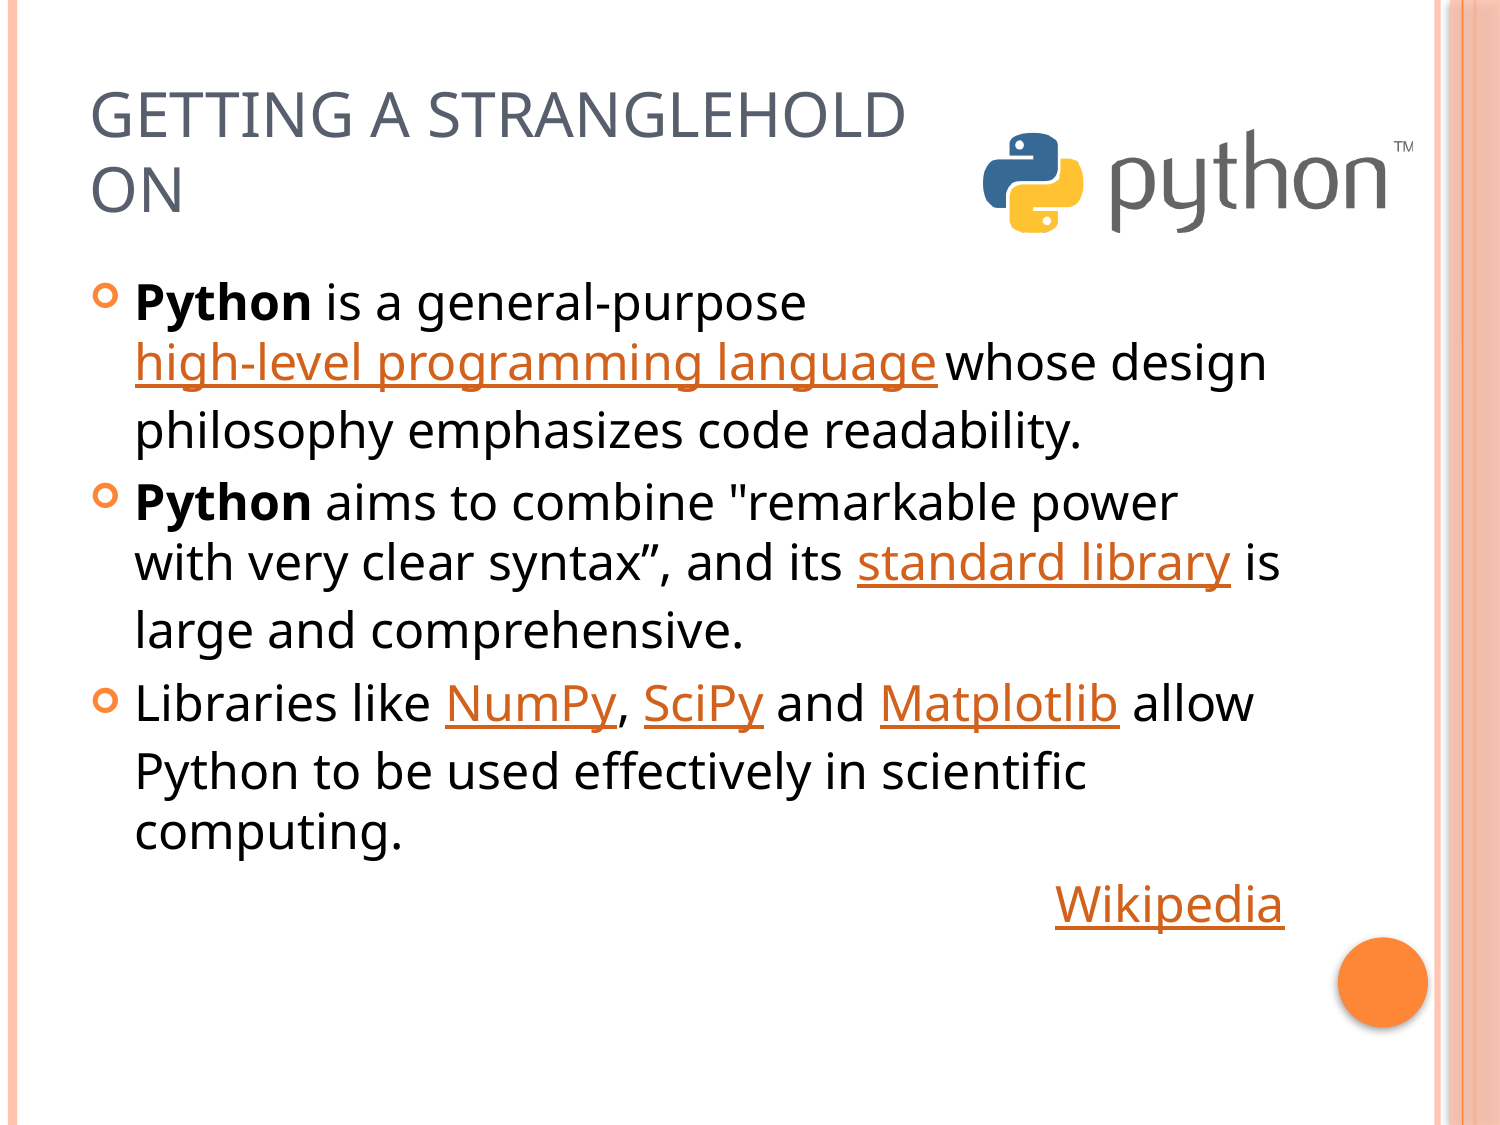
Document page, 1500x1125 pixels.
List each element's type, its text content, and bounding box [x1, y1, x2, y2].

picture [982, 128, 1414, 234]
list Python is a general-purpose high-level programming language whose design philosophy emphasizes code readability. Python aims to combine "remarkable power with very clear syntax”, and its standard library is large and comprehensive. Libraries like NumPy, SciPy and Matplotlib allow Python to be used effectively in scientific computing. Wikipedia [75, 262, 1300, 1062]
title Getting a Stranglehold on [75, 45, 984, 233]
